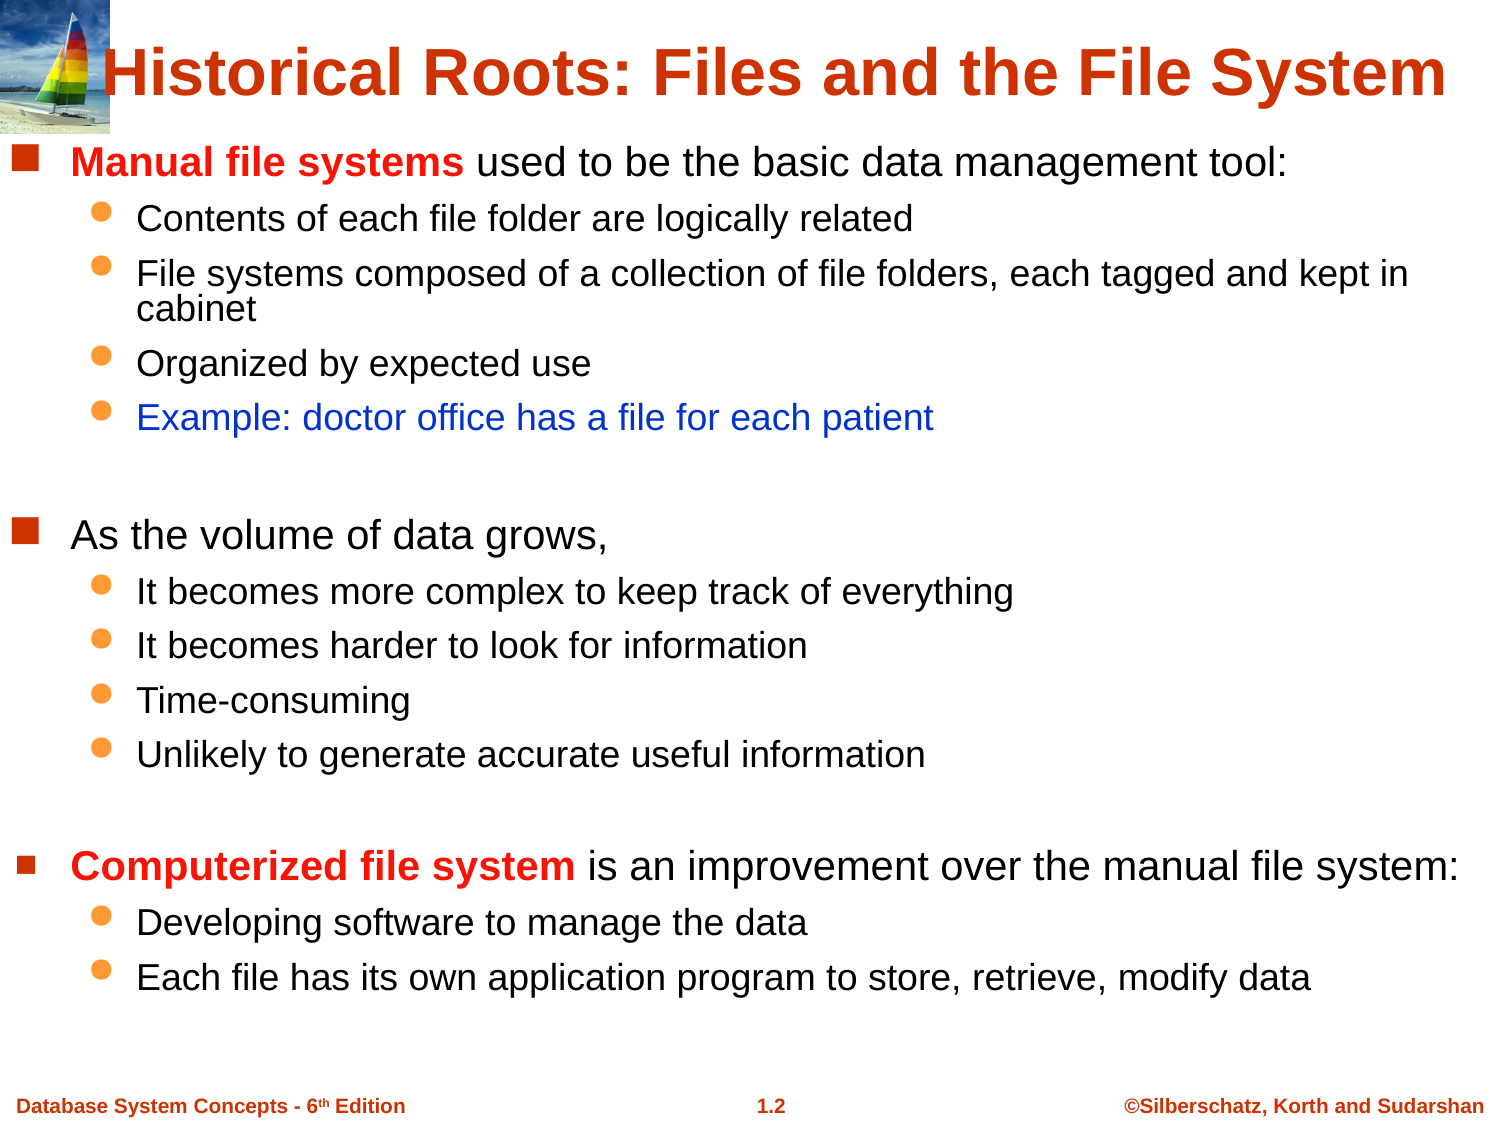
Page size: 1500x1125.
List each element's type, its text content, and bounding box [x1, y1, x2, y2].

text_box Historical Roots: Files and the File System [50, 0, 1500, 117]
text_box Manual file systems used to be the basic data management tool: Contents of each file folder are logically related File systems composed of a collection of file folders, each tagged and kept in cabinet Organized by expected use Example: doctor office has a file for each patient As the volume of data grows, It becomes more complex to keep track of everything It becomes harder to look for information Time-consuming Unlikely to generate accurate useful information Computerized file system is an improvement over the manual file system: Developing software to manage the data Each file has its own application program to store, retrieve, modify data [0, 137, 1500, 1125]
picture [0, 0, 110, 134]
